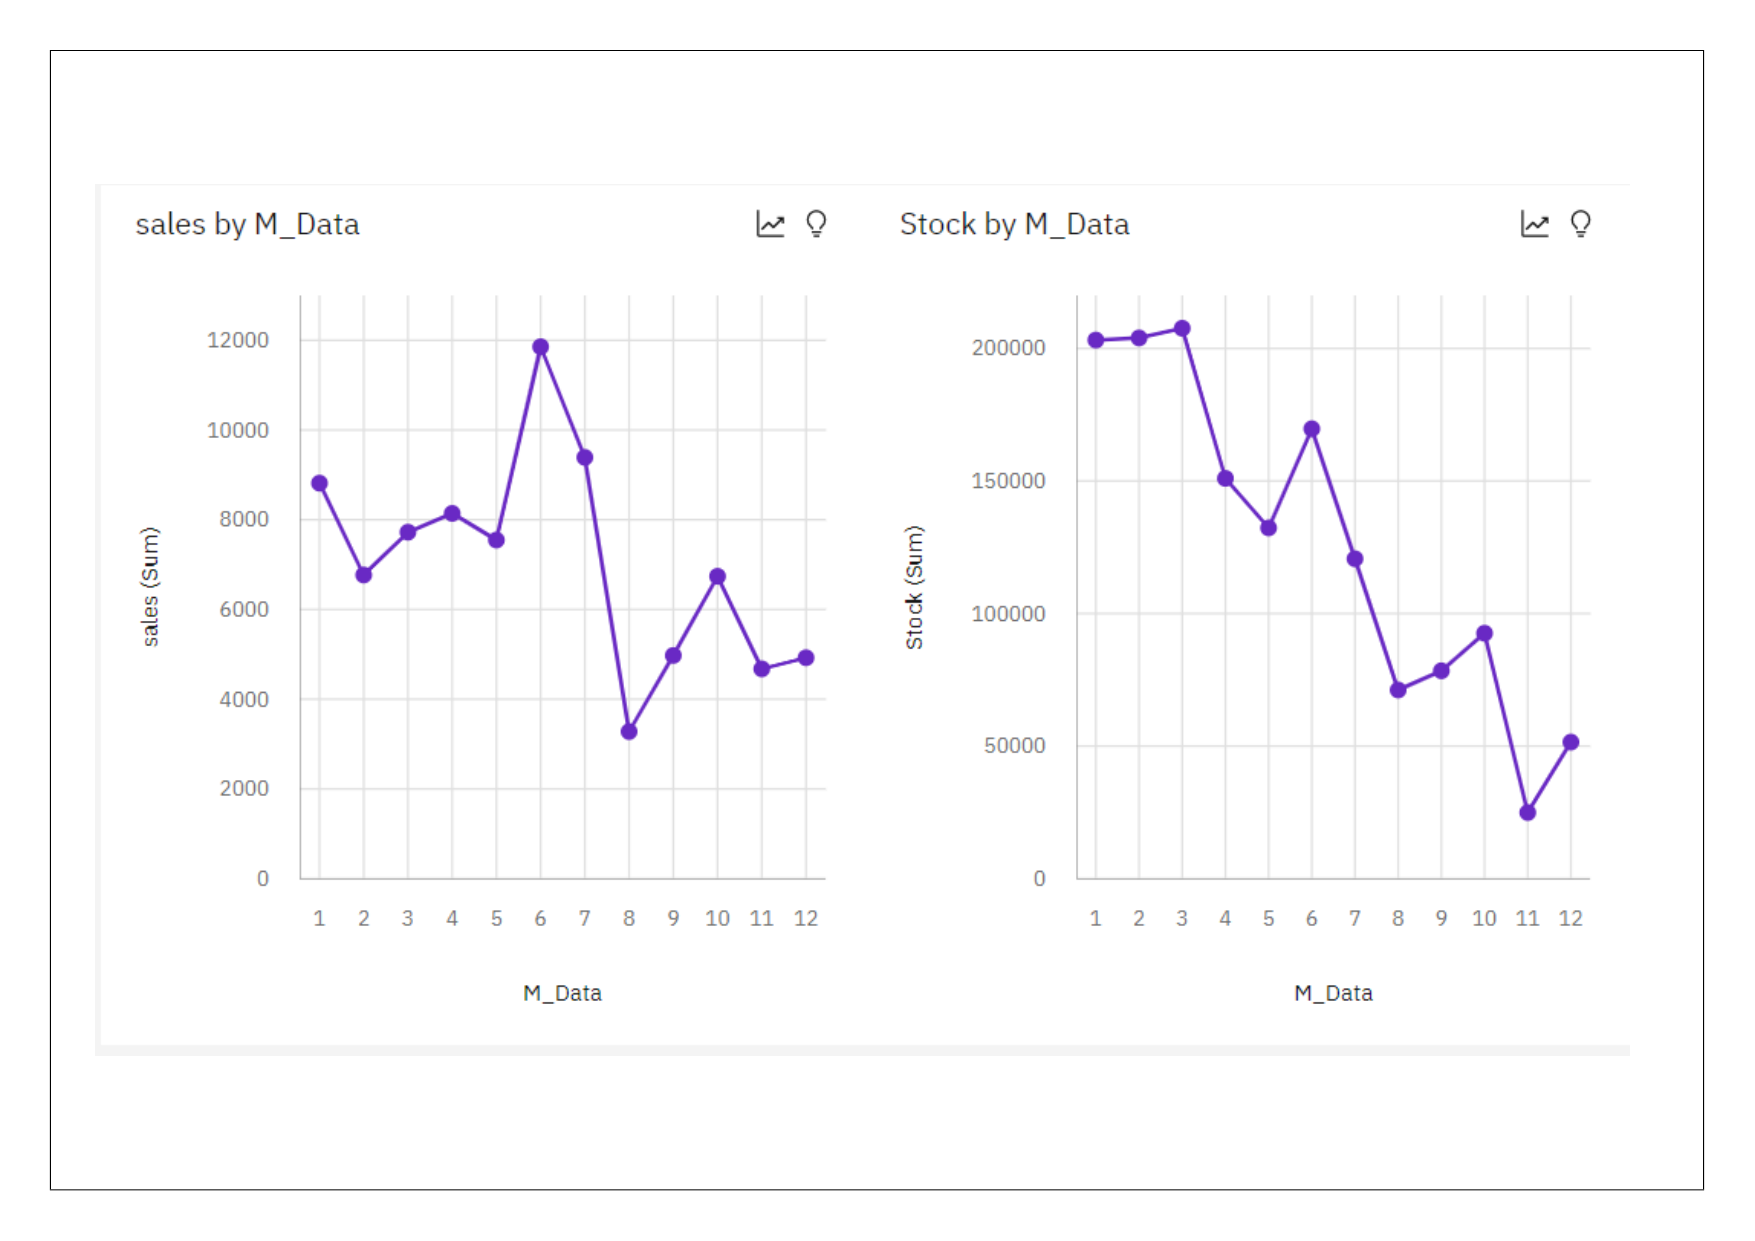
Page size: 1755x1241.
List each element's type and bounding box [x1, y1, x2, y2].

picture [94, 184, 1630, 1057]
